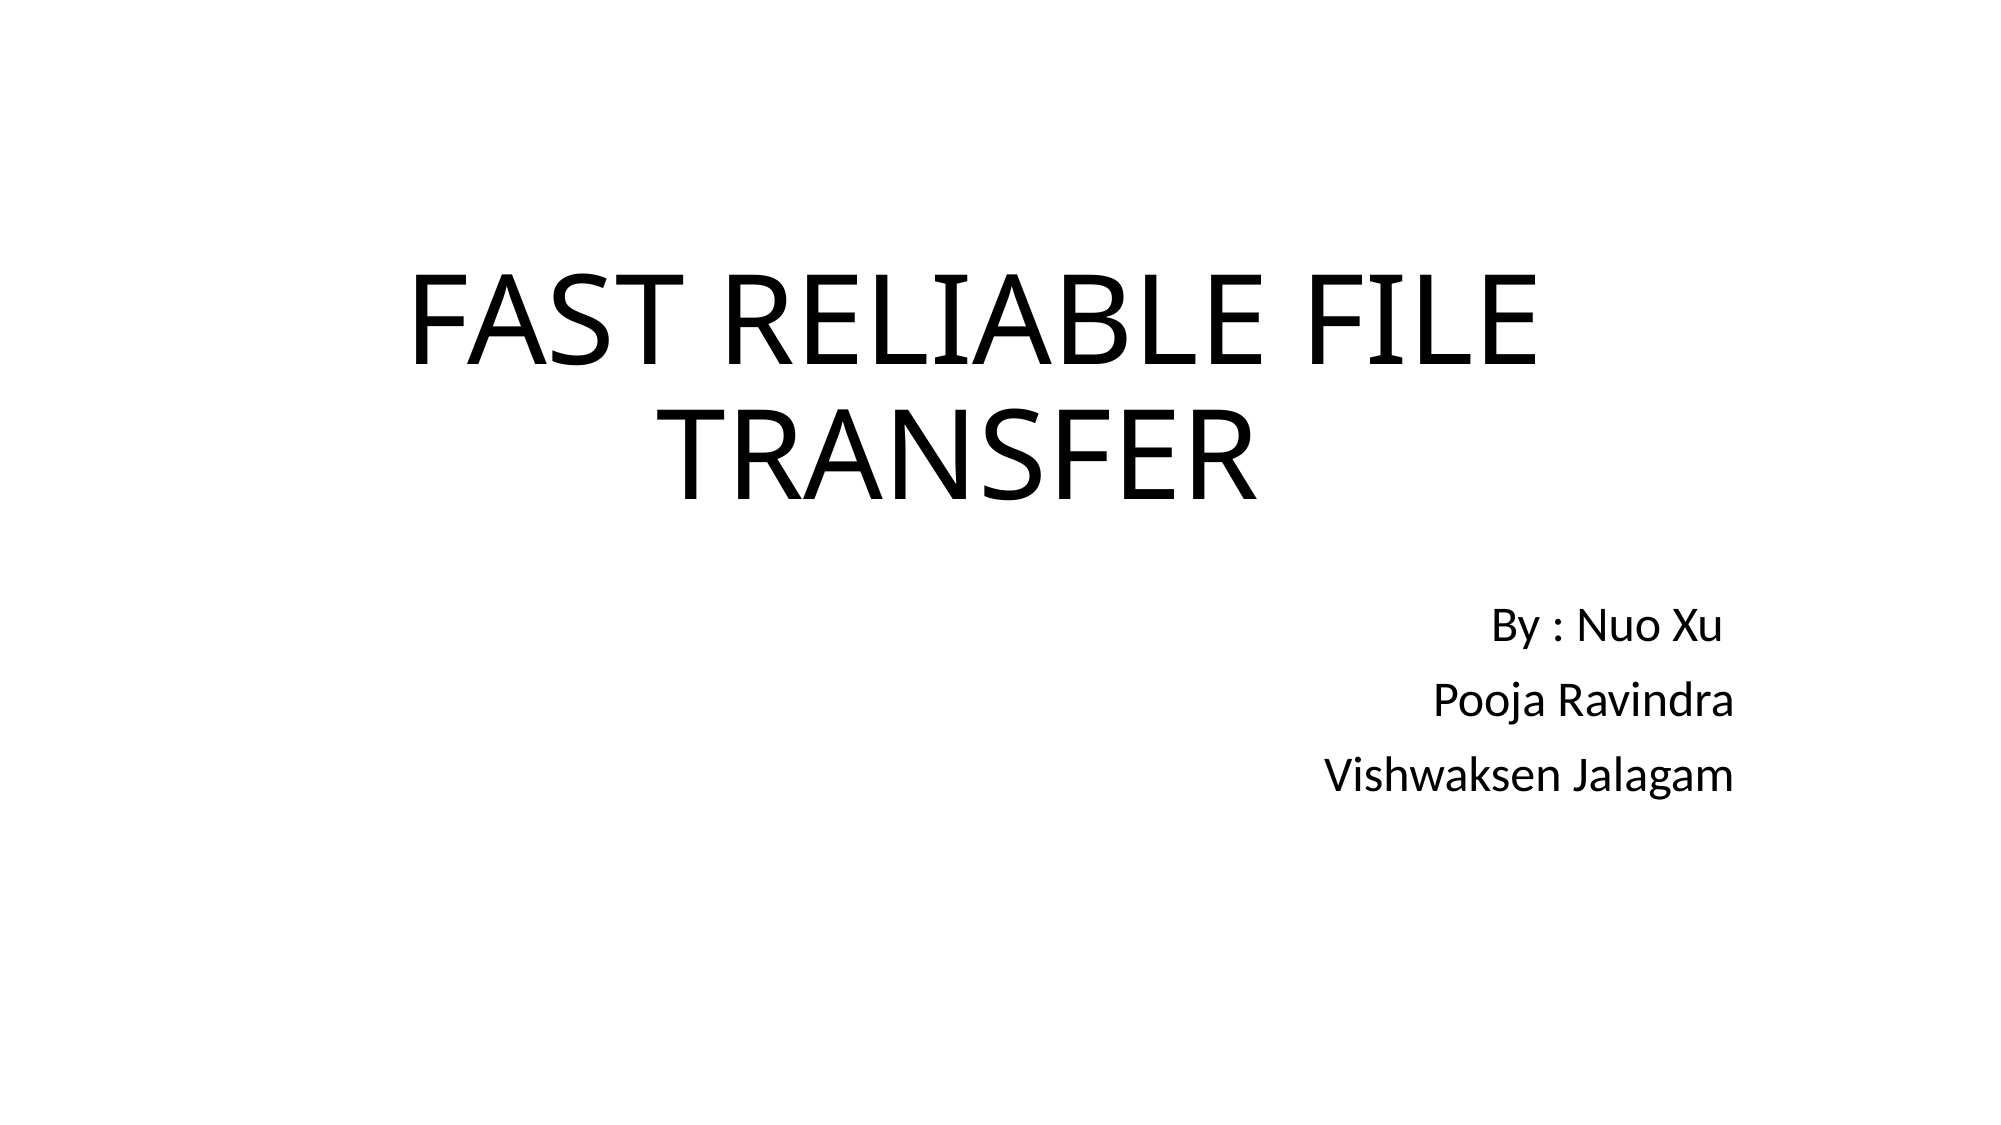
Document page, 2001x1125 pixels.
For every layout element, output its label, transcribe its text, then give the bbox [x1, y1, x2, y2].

subtitle By : Nuo Xu Pooja Ravindra Vishwaksen Jalagam [249, 590, 1750, 863]
title FAST RELIABLE FILE TRANSFER [133, 142, 1816, 535]
